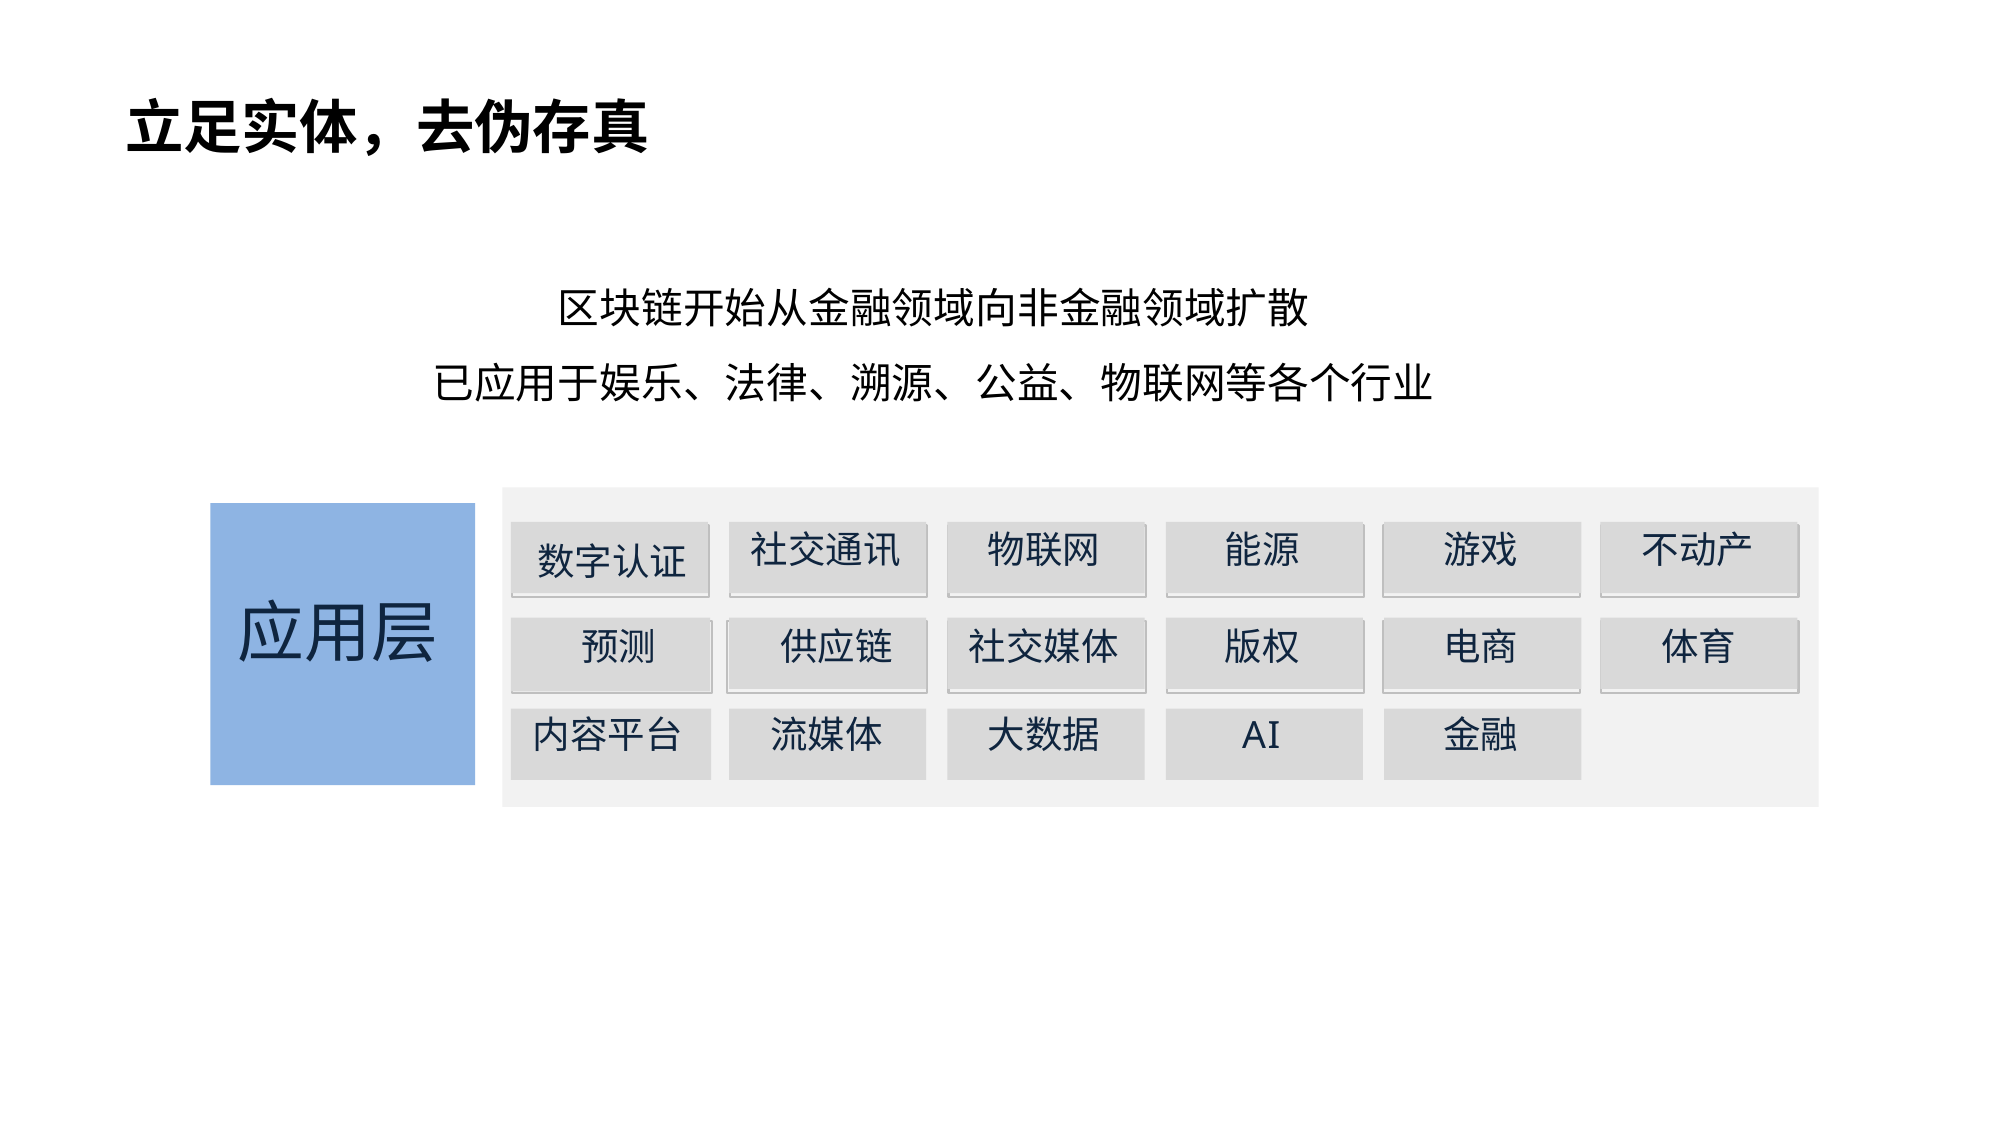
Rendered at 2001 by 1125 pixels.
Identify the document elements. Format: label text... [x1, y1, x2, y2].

title 立足实体，去伪存真 [109, 0, 1890, 169]
text_box 区块链开始从金融领域向非金融领域扩散 已应用于娱乐、法律、溯源、公益、物联网等各个行业 [110, 249, 1757, 414]
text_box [210, 487, 1819, 807]
